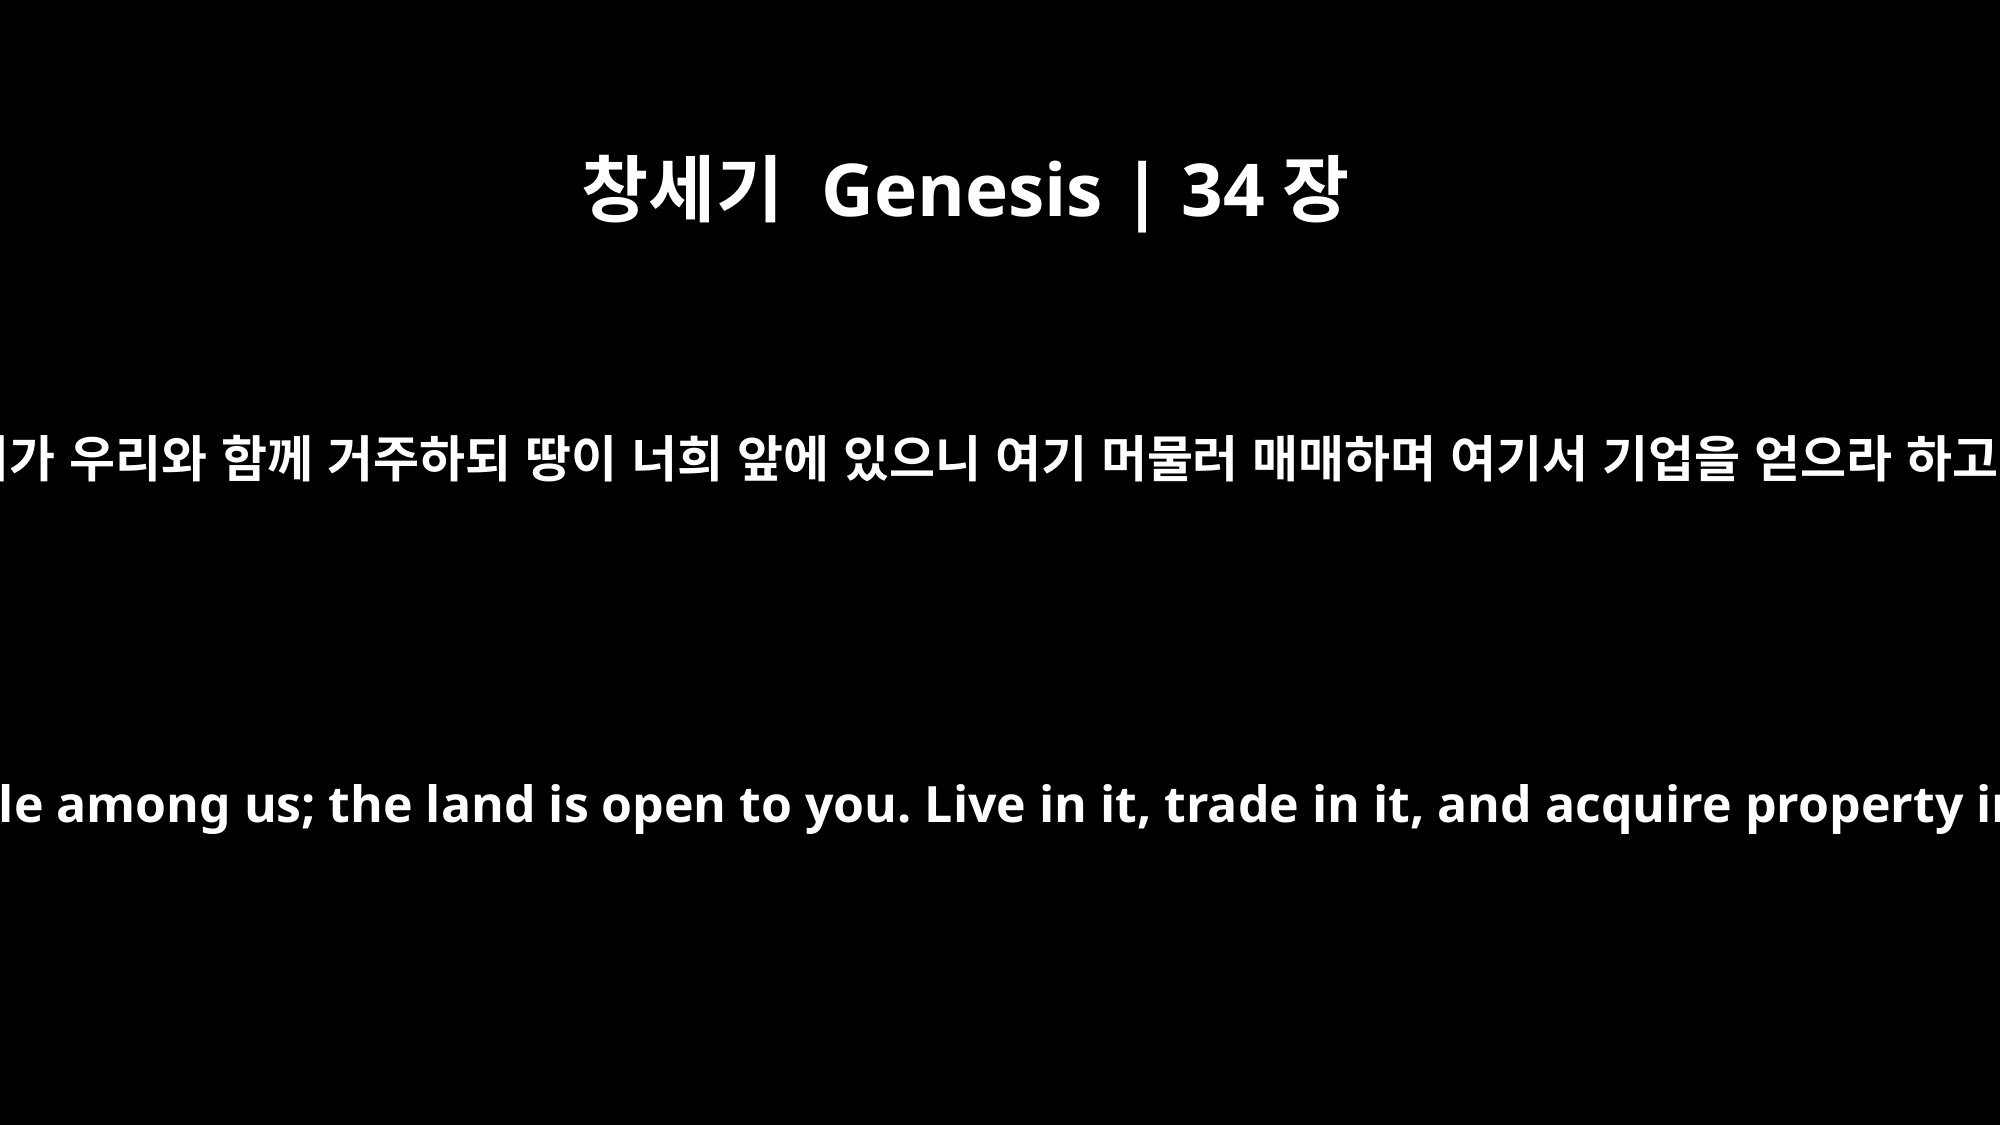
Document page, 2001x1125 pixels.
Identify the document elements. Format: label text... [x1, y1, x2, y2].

text_box 창세기 Genesis | 34장 [566, 136, 1365, 239]
text_box You can settle among us; the land is open to you. Live in it, trade in it, and acquire property in it." [0, 764, 2000, 840]
text_box 10 너희가 우리와 함께 거주하되 땅이 너희 앞에 있으니 여기 머물러 매매하며 여기서 기업을 얻으라 하고 [0, 359, 2000, 495]
